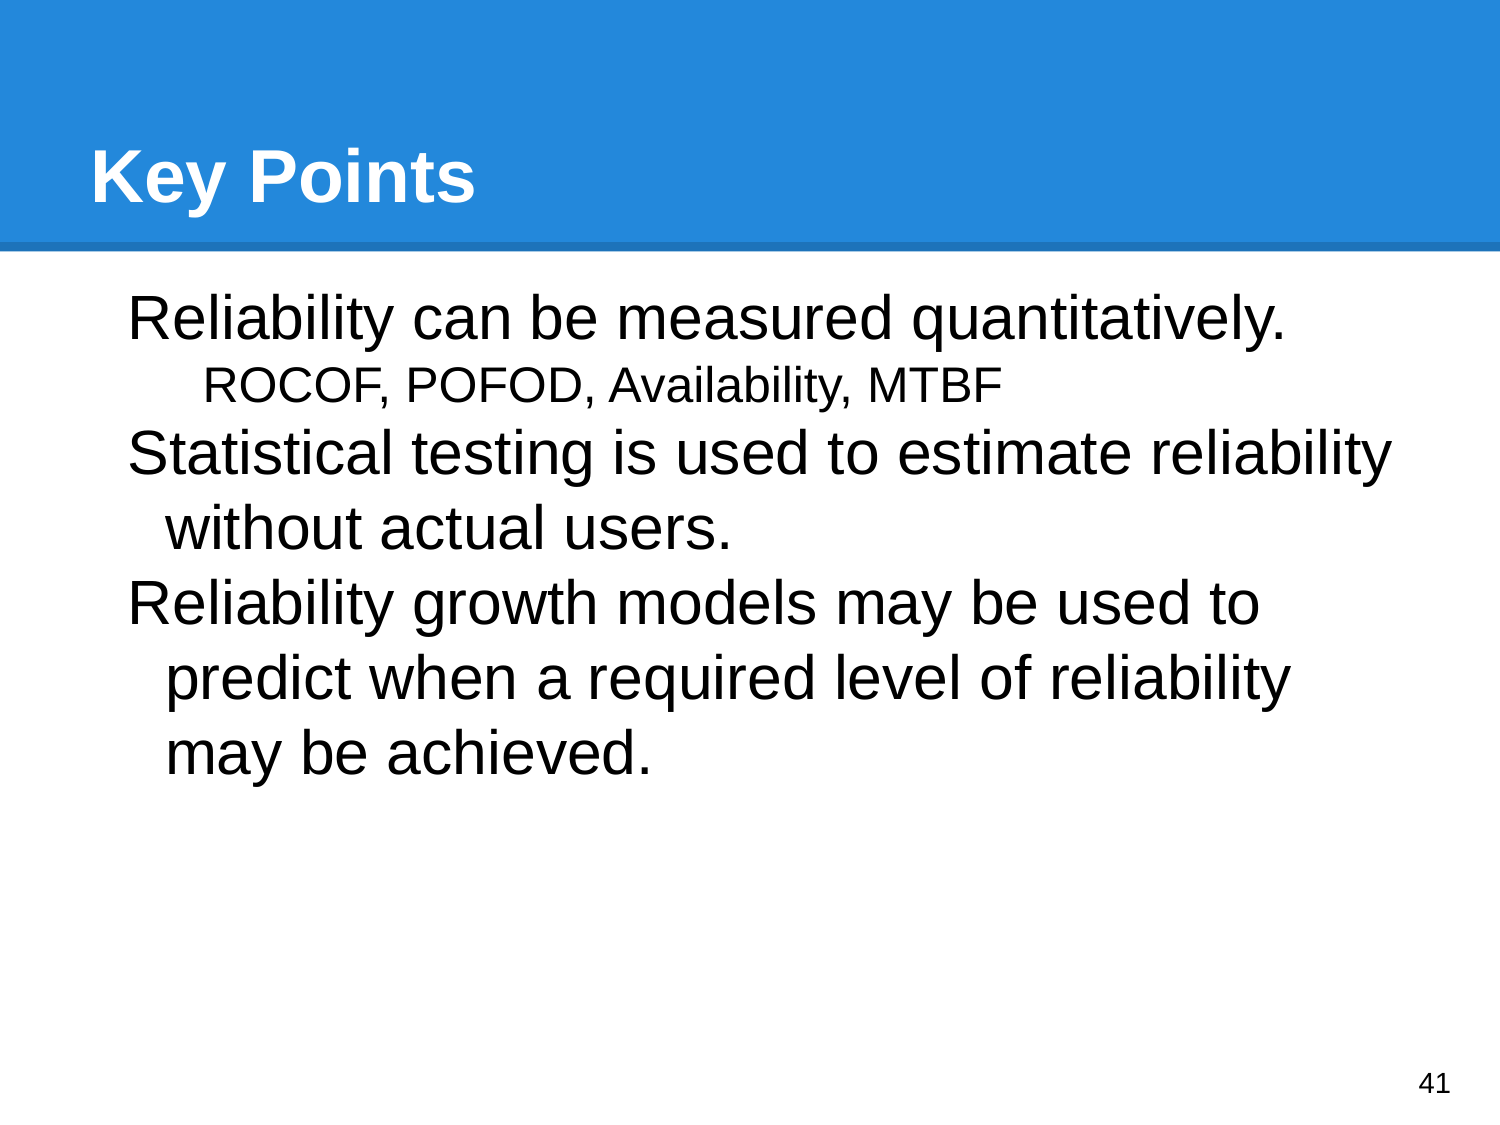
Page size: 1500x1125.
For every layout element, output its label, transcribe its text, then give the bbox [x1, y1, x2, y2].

list Reliability can be measured quantitatively. ROCOF, POFOD, Availability, MTBF Statistical testing is used to estimate reliability without actual users. Reliability growth models may be used to predict when a required level of reliability may be achieved. [75, 262, 1425, 1078]
slide_number ‹#› [1403, 1038, 1494, 1125]
title Key Points [75, 45, 1425, 233]
